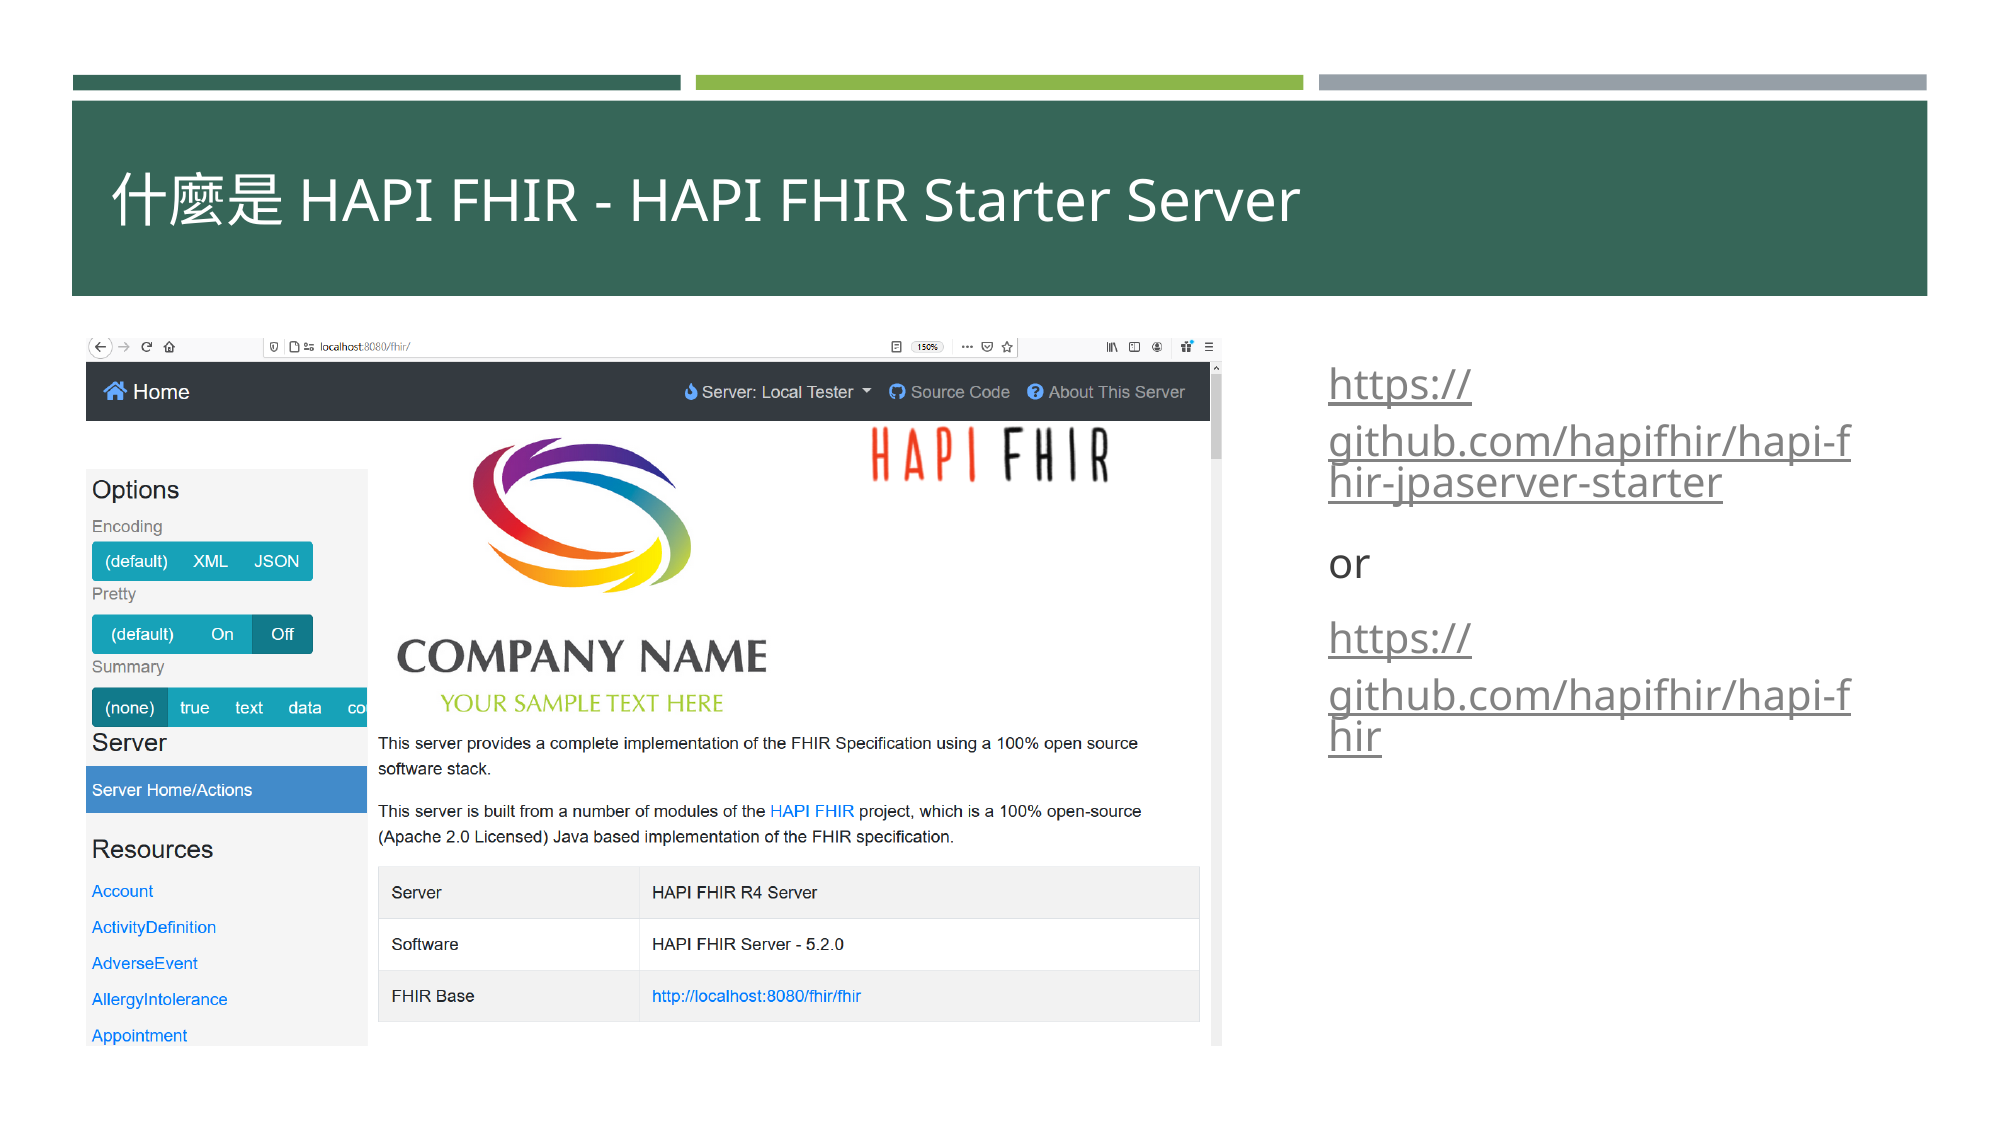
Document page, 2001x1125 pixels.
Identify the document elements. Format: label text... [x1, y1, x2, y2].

text_box https://github.com/hapifhir/hapi-fhir-jpaserver-starter or https://github.com/hapifhir/hapi-fhir [1259, 349, 1886, 1000]
title 什麼是HAPI FHIR - HAPI FHIR Starter Server [95, 115, 1905, 282]
picture [85, 337, 1222, 1047]
